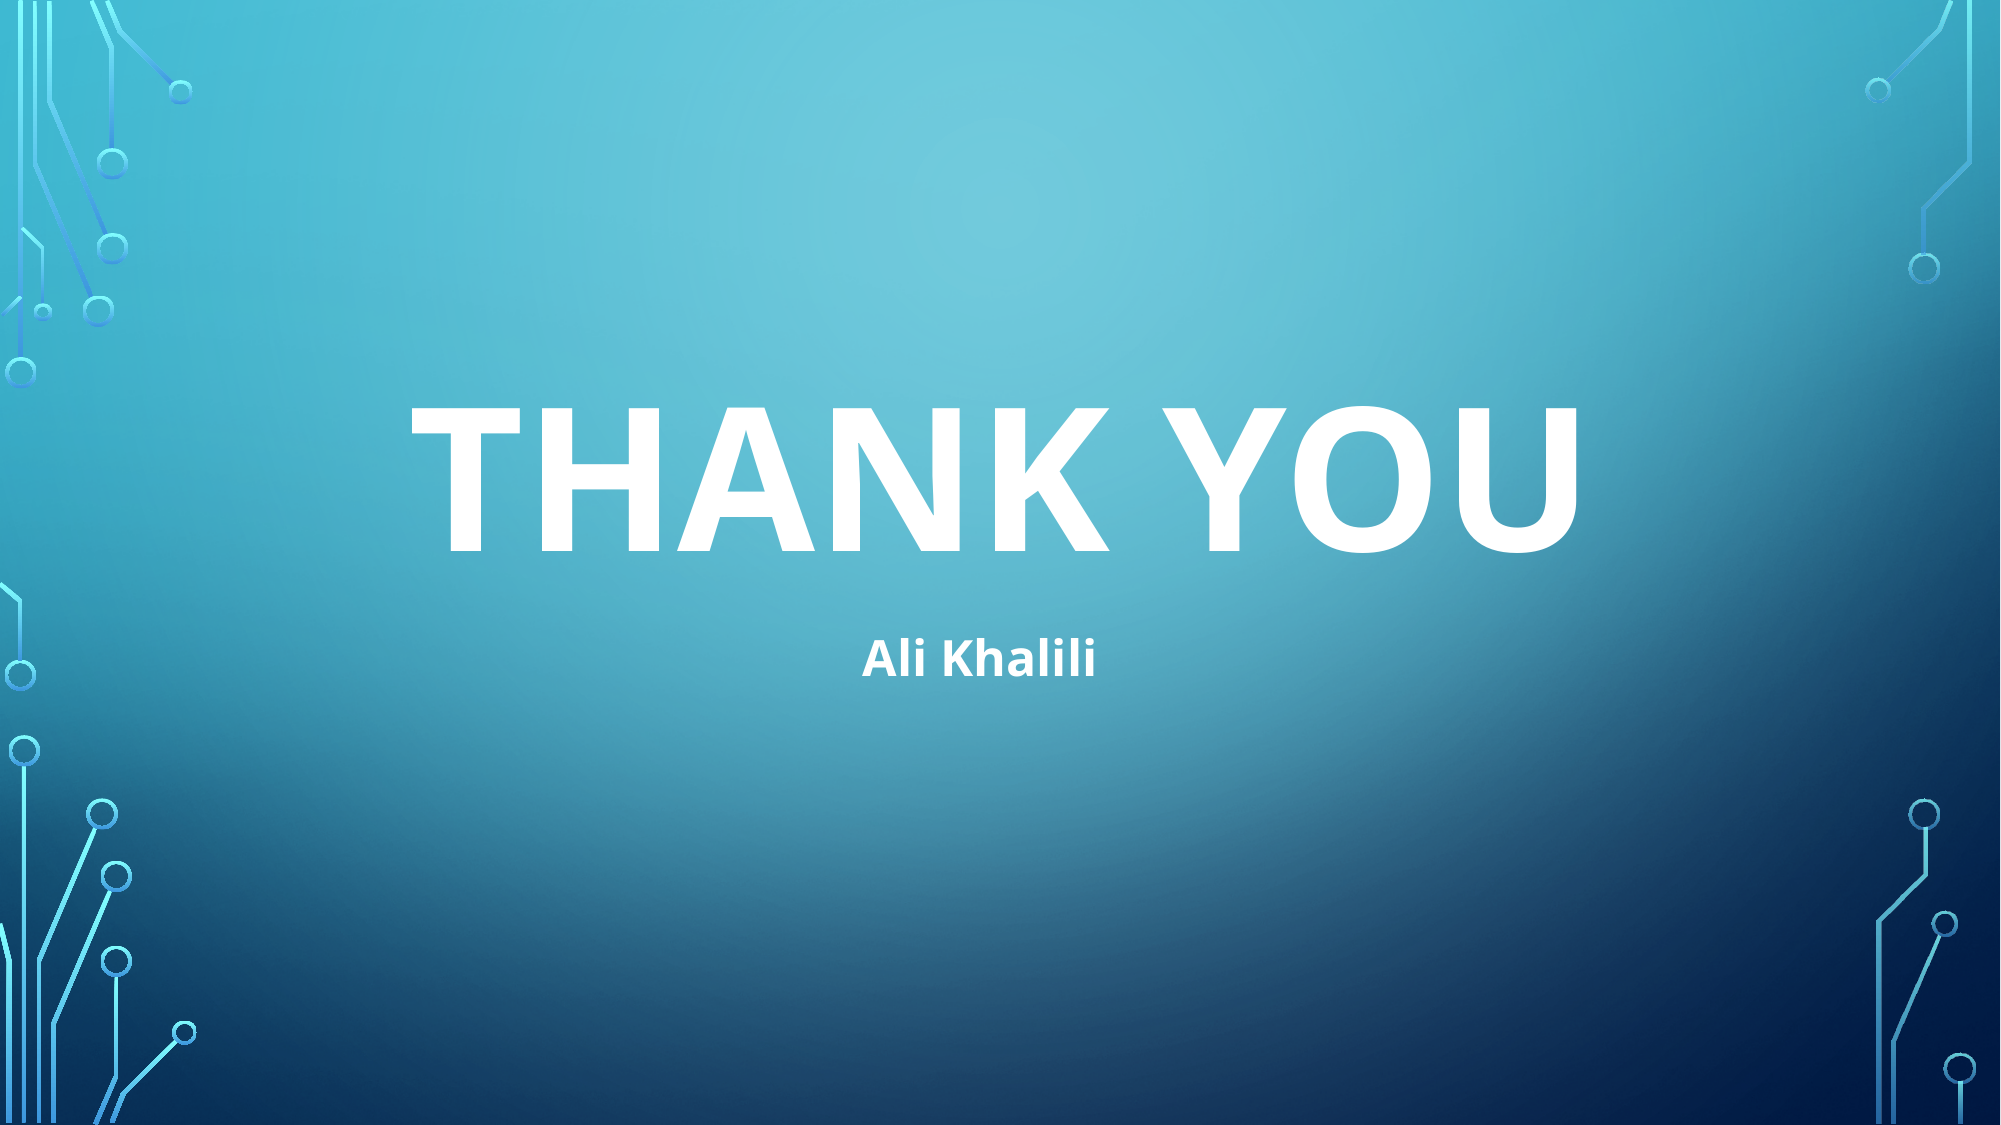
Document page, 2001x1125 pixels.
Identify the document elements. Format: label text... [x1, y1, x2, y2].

text_box THANK YOU [350, 343, 1652, 599]
text_box Ali Khalili [755, 618, 1206, 694]
